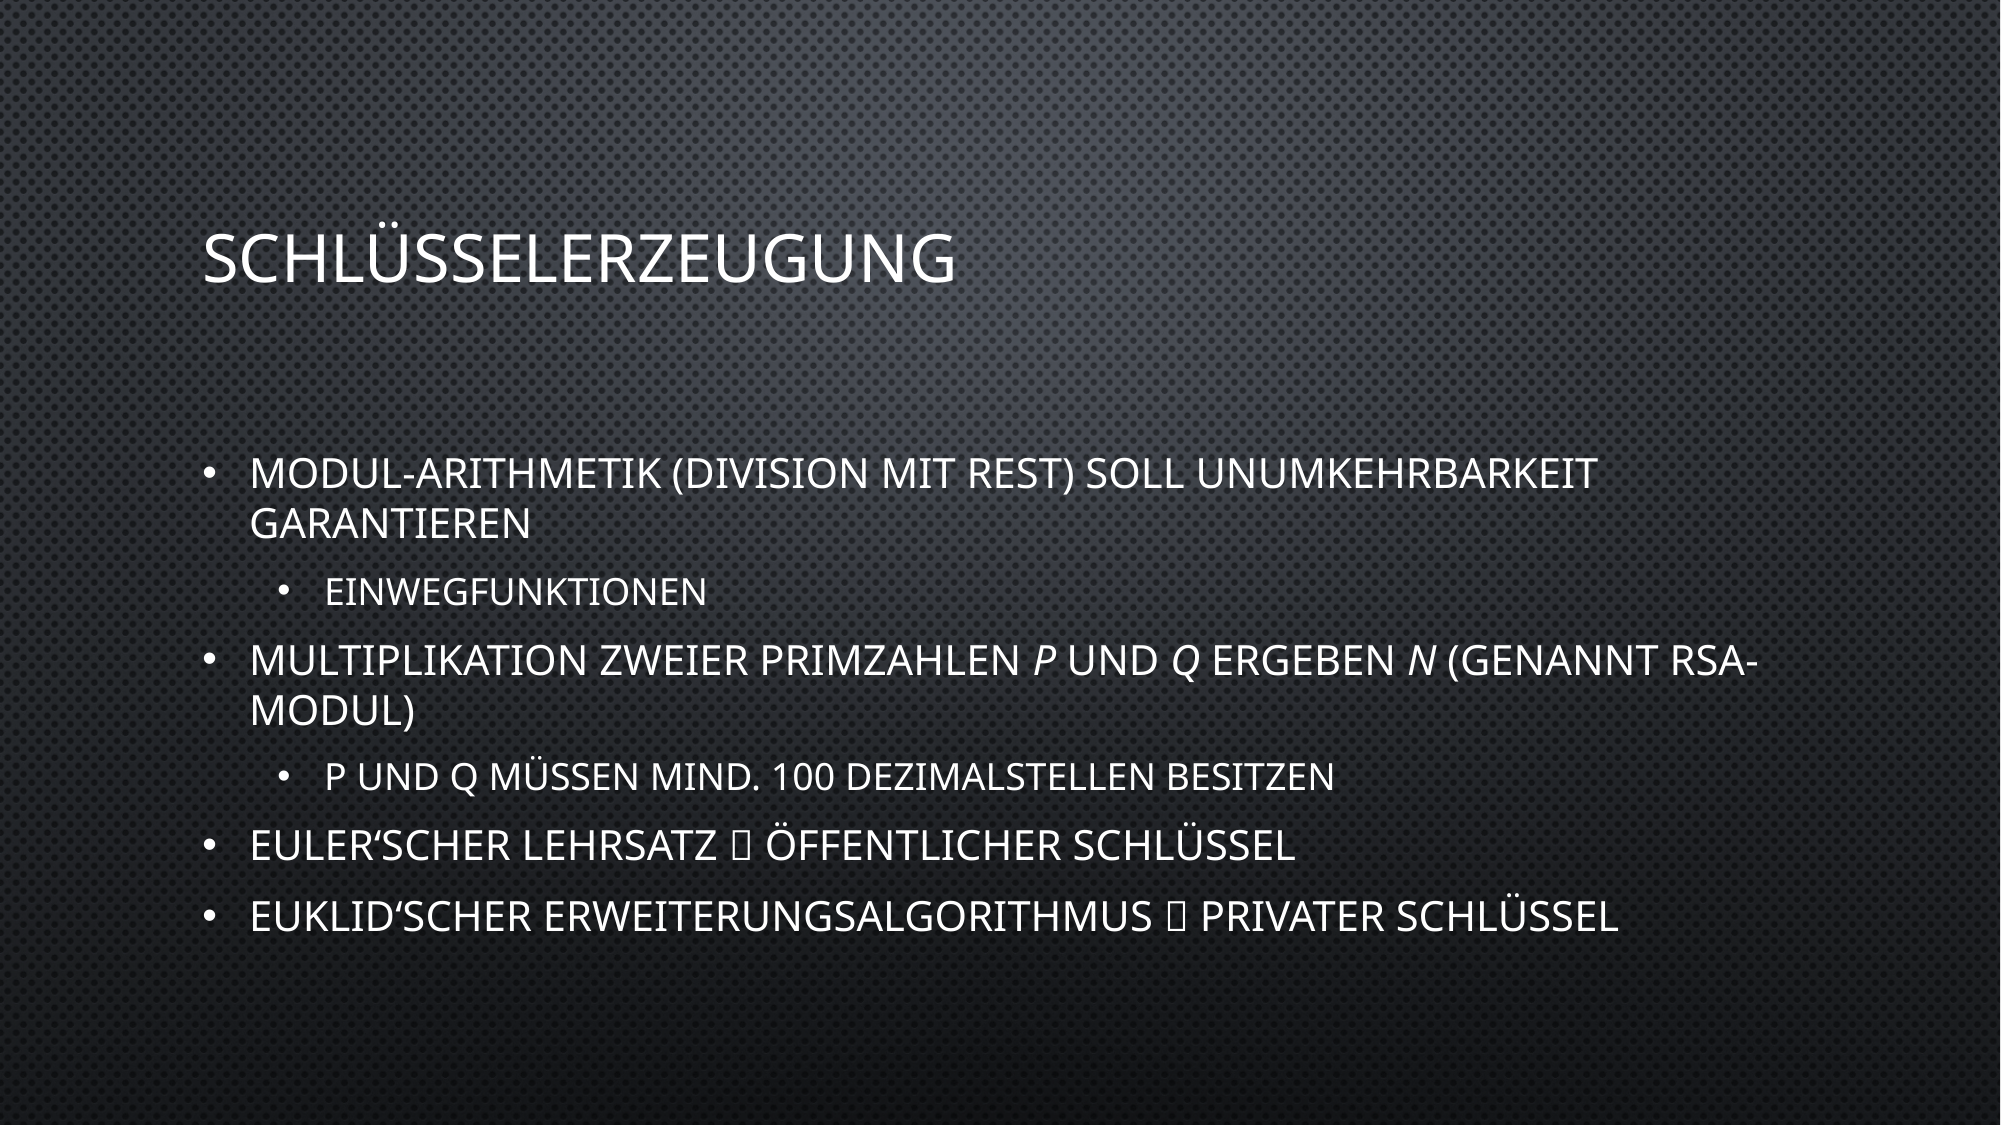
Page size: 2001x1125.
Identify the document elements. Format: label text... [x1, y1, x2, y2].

title Schlüsselerzeugung [187, 99, 1813, 413]
list Modul-Arithmetik (Division mit Rest) soll Unumkehrbarkeit garantieren Einwegfunktionen Multiplikation zweier Primzahlen p und q ergeben n (genannt RSA-Modul) P und Q müssen mind. 100 Dezimalstellen besitzen Euler‘scher Lehrsatz  öffentlicher Schlüssel Euklid‘scher Erweiterungsalgorithmus  privater Schlüssel [187, 437, 1813, 950]
